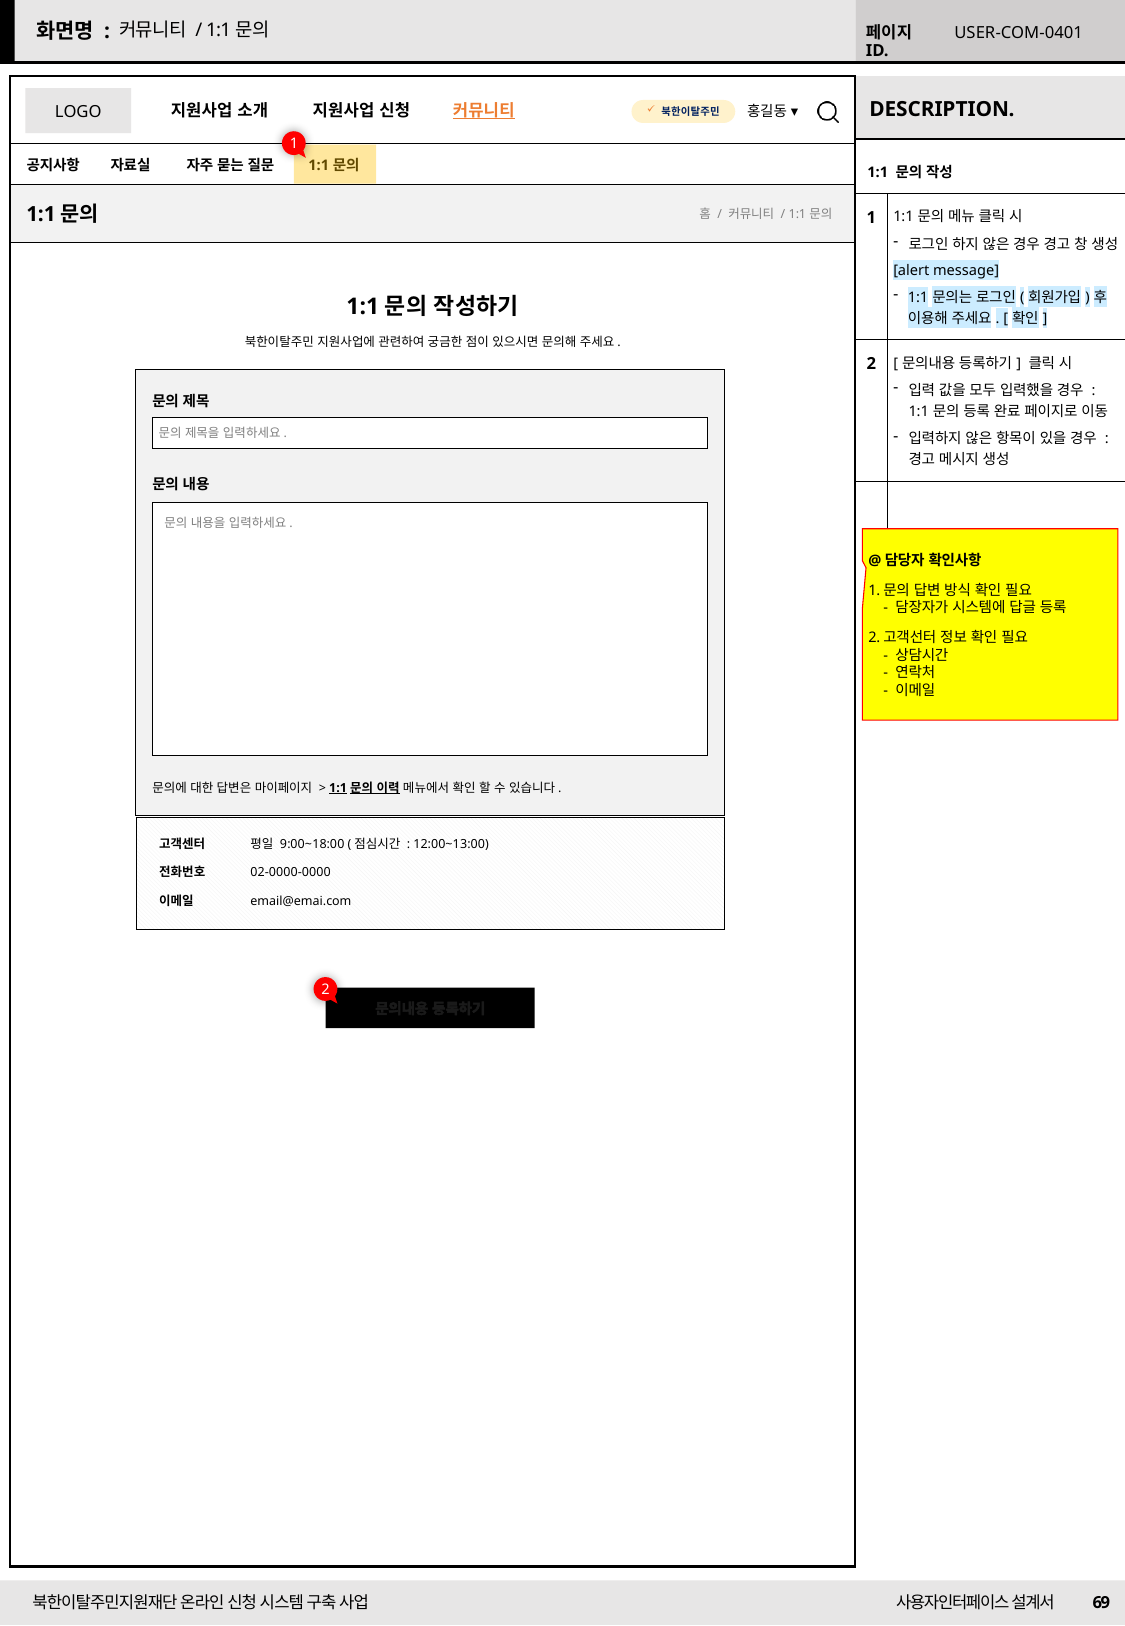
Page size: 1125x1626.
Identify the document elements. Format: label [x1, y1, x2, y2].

slide_number [1077, 1584, 1125, 1620]
table_cell [855, 194, 887, 339]
table_cell [855, 482, 887, 528]
text_box [135, 369, 725, 930]
list [113, 13, 839, 49]
table_cell [888, 482, 1125, 528]
table_header [855, 149, 1125, 193]
list [513, 200, 839, 230]
list [948, 16, 1125, 48]
text_box [24, 283, 841, 357]
list [20, 196, 392, 235]
picture [817, 101, 839, 123]
text_box [313, 977, 536, 1029]
text_box [861, 527, 1119, 722]
text_box [281, 131, 377, 185]
table_cell [888, 194, 1125, 339]
table_cell [888, 340, 1125, 481]
table_cell [855, 340, 887, 481]
